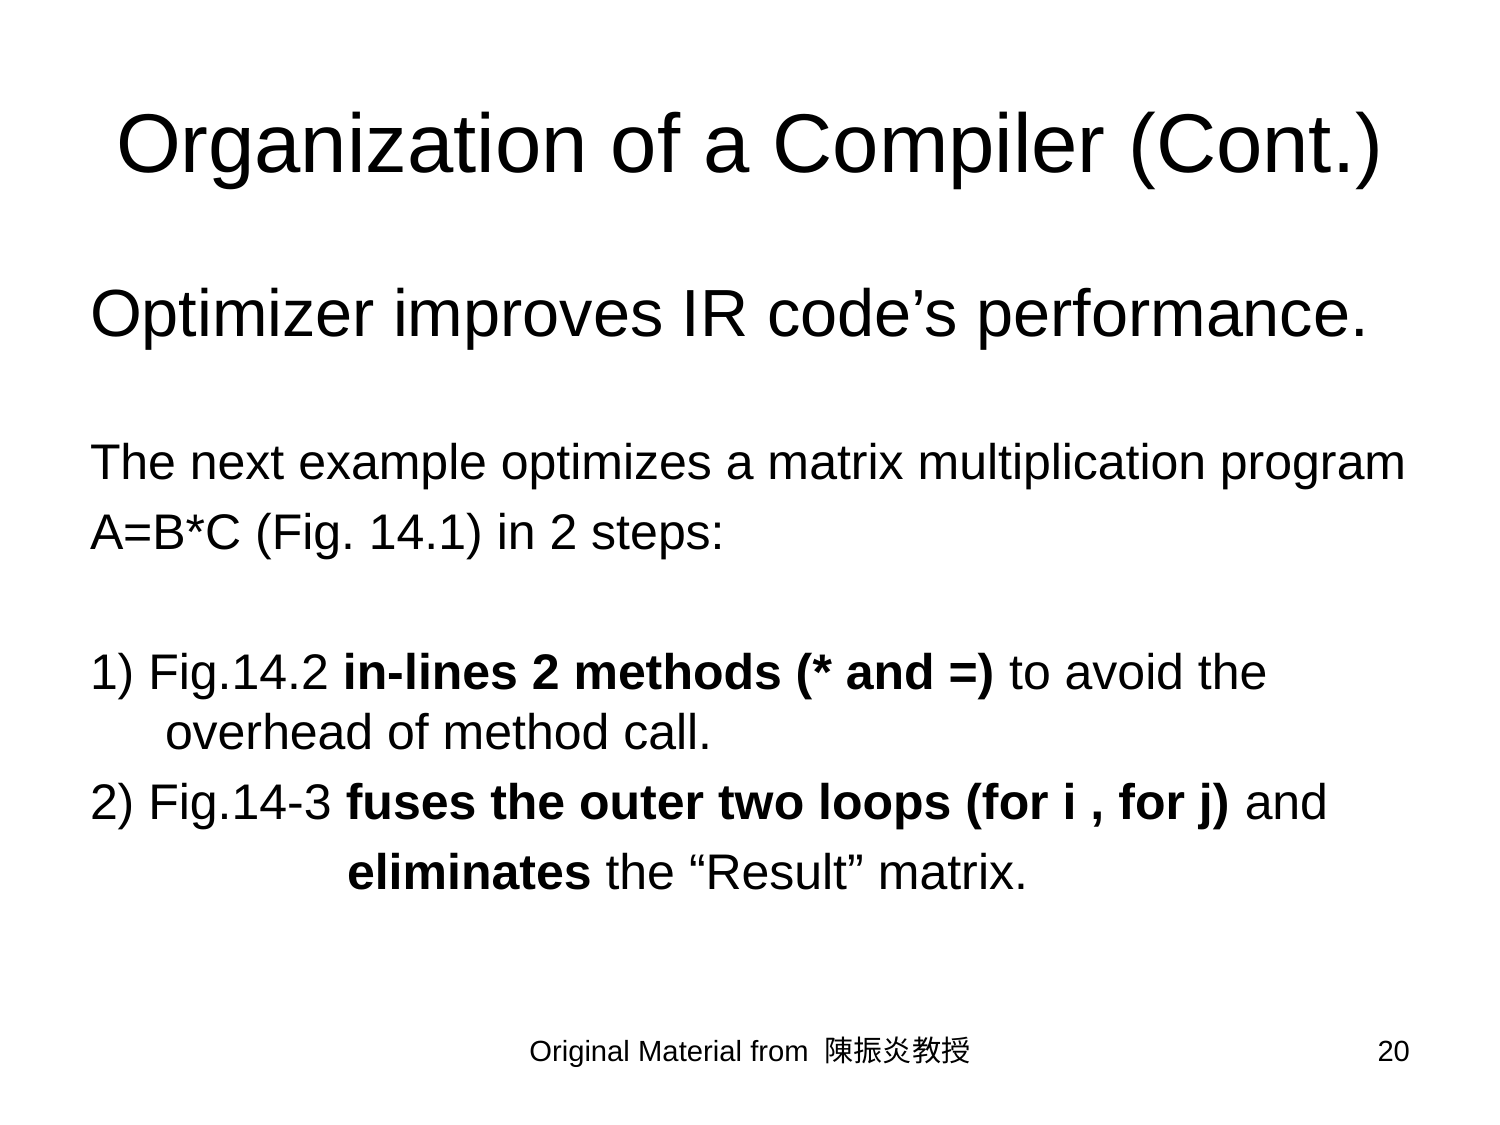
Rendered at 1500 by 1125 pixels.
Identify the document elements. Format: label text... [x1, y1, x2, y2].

slide_number 20 [1074, 1024, 1426, 1103]
list Optimizer improves IR code’s performance. The next example optimizes a matrix multiplication program A=B*C (Fig. 14.1) in 2 steps: 1) Fig.14.2 in-lines 2 methods (* and =) to avoid the overhead of method call. 2) Fig.14-3 fuses the outer two loops (for i , for j) and eliminates the “Result” matrix. [75, 262, 1425, 1005]
footer Original Material from 陳振炎教授 [512, 1024, 988, 1103]
title Organization of a Compiler (Cont.) [75, 45, 1425, 233]
